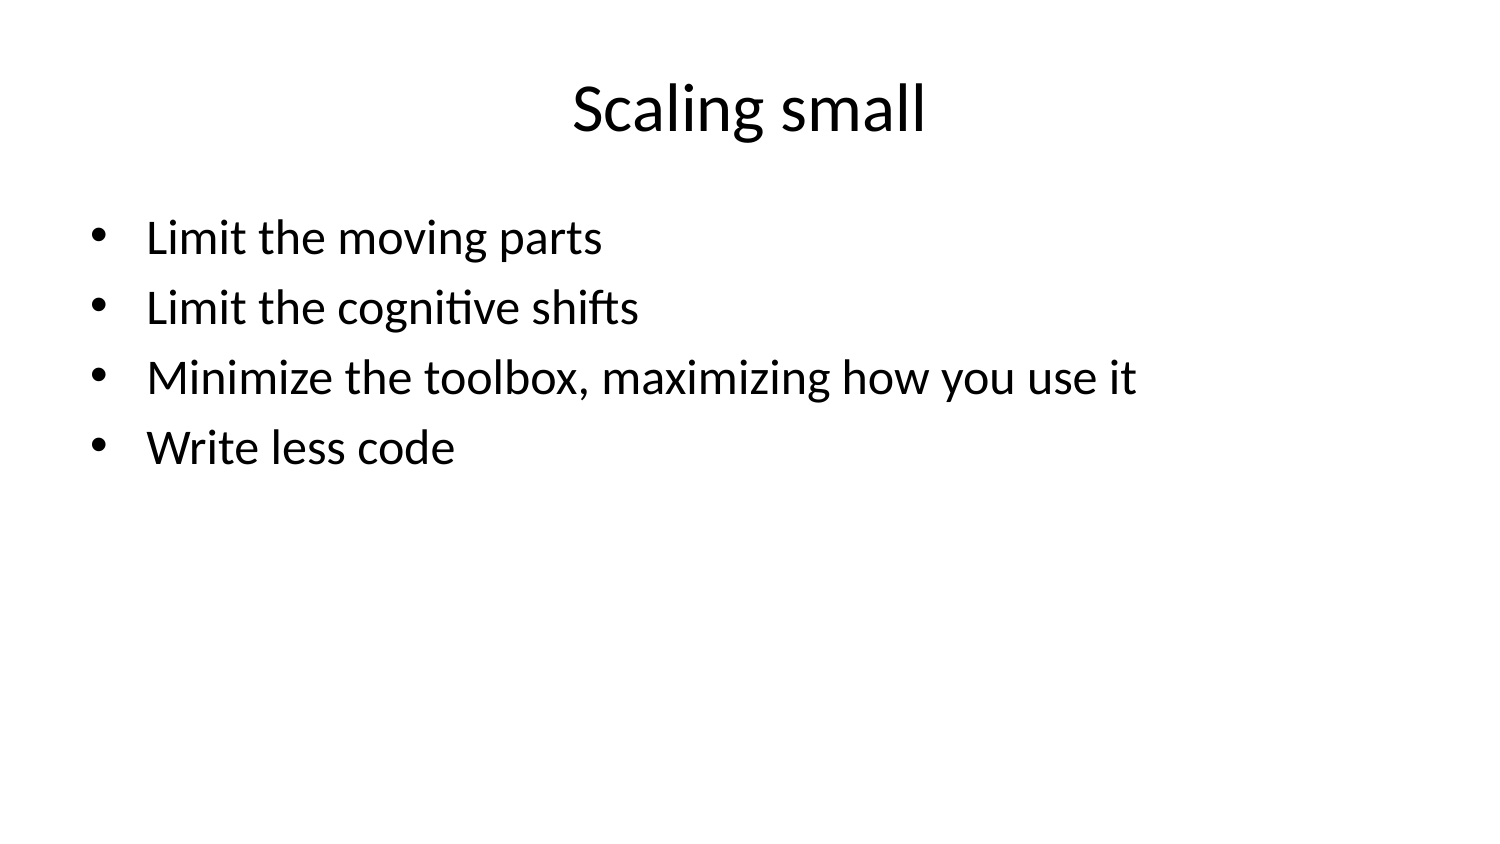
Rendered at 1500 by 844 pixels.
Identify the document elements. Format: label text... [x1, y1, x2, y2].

title Scaling small [75, 33, 1425, 175]
list Limit the moving parts Limit the cognitive shifts Minimize the toolbox, maximizing how you use it Write less code [75, 196, 1425, 754]
